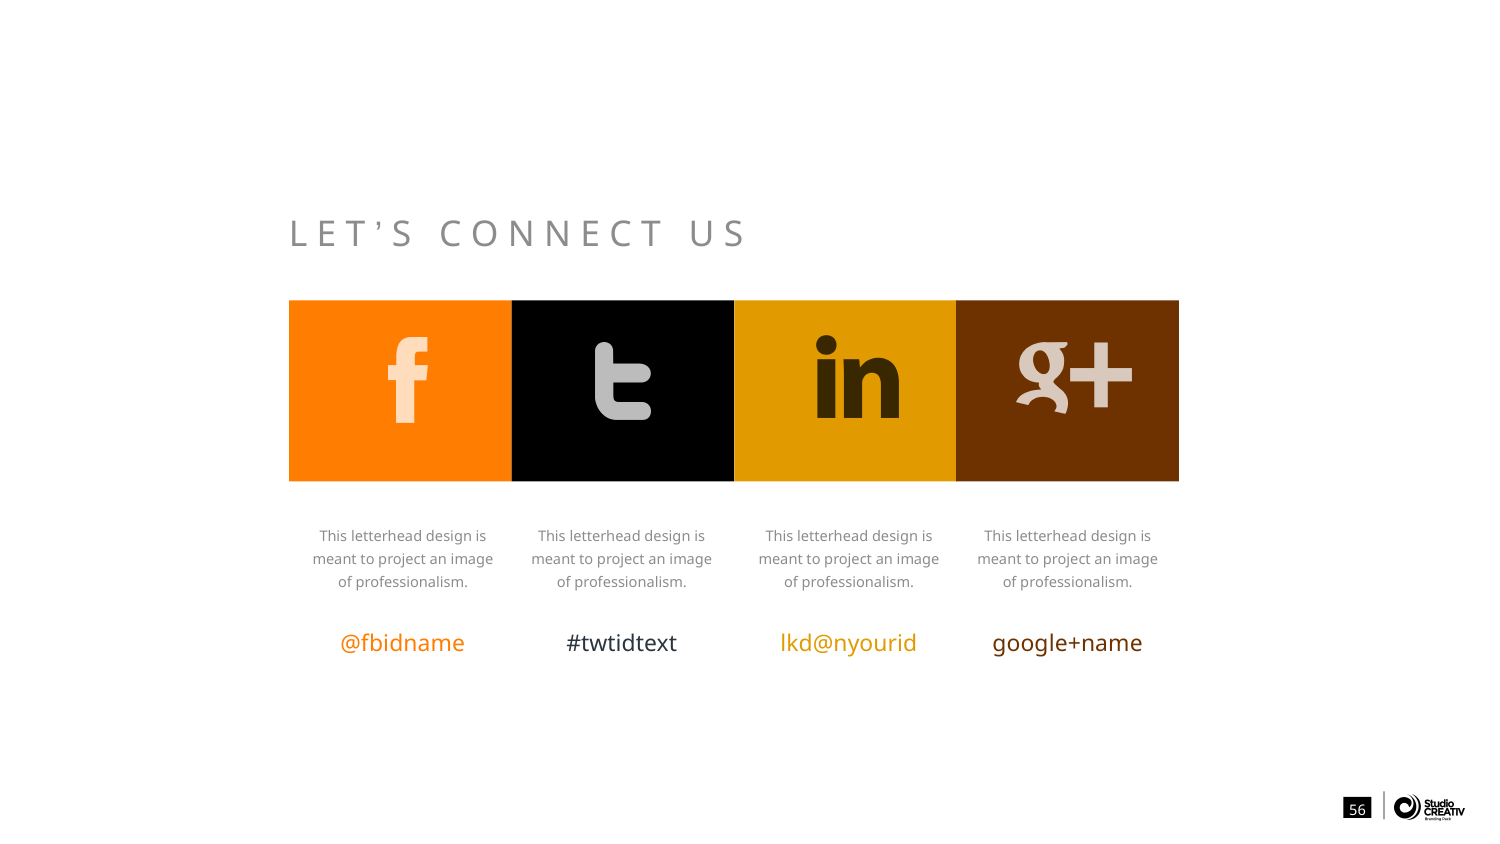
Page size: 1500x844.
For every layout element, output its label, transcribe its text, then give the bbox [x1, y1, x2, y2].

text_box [526, 521, 718, 657]
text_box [734, 300, 953, 482]
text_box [307, 521, 499, 657]
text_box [955, 300, 1180, 482]
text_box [511, 300, 731, 482]
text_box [972, 521, 1164, 657]
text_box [1339, 791, 1465, 821]
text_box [288, 300, 509, 482]
text_box L E T ’ S C O N N E C T U S [288, 212, 1061, 263]
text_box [753, 521, 945, 657]
